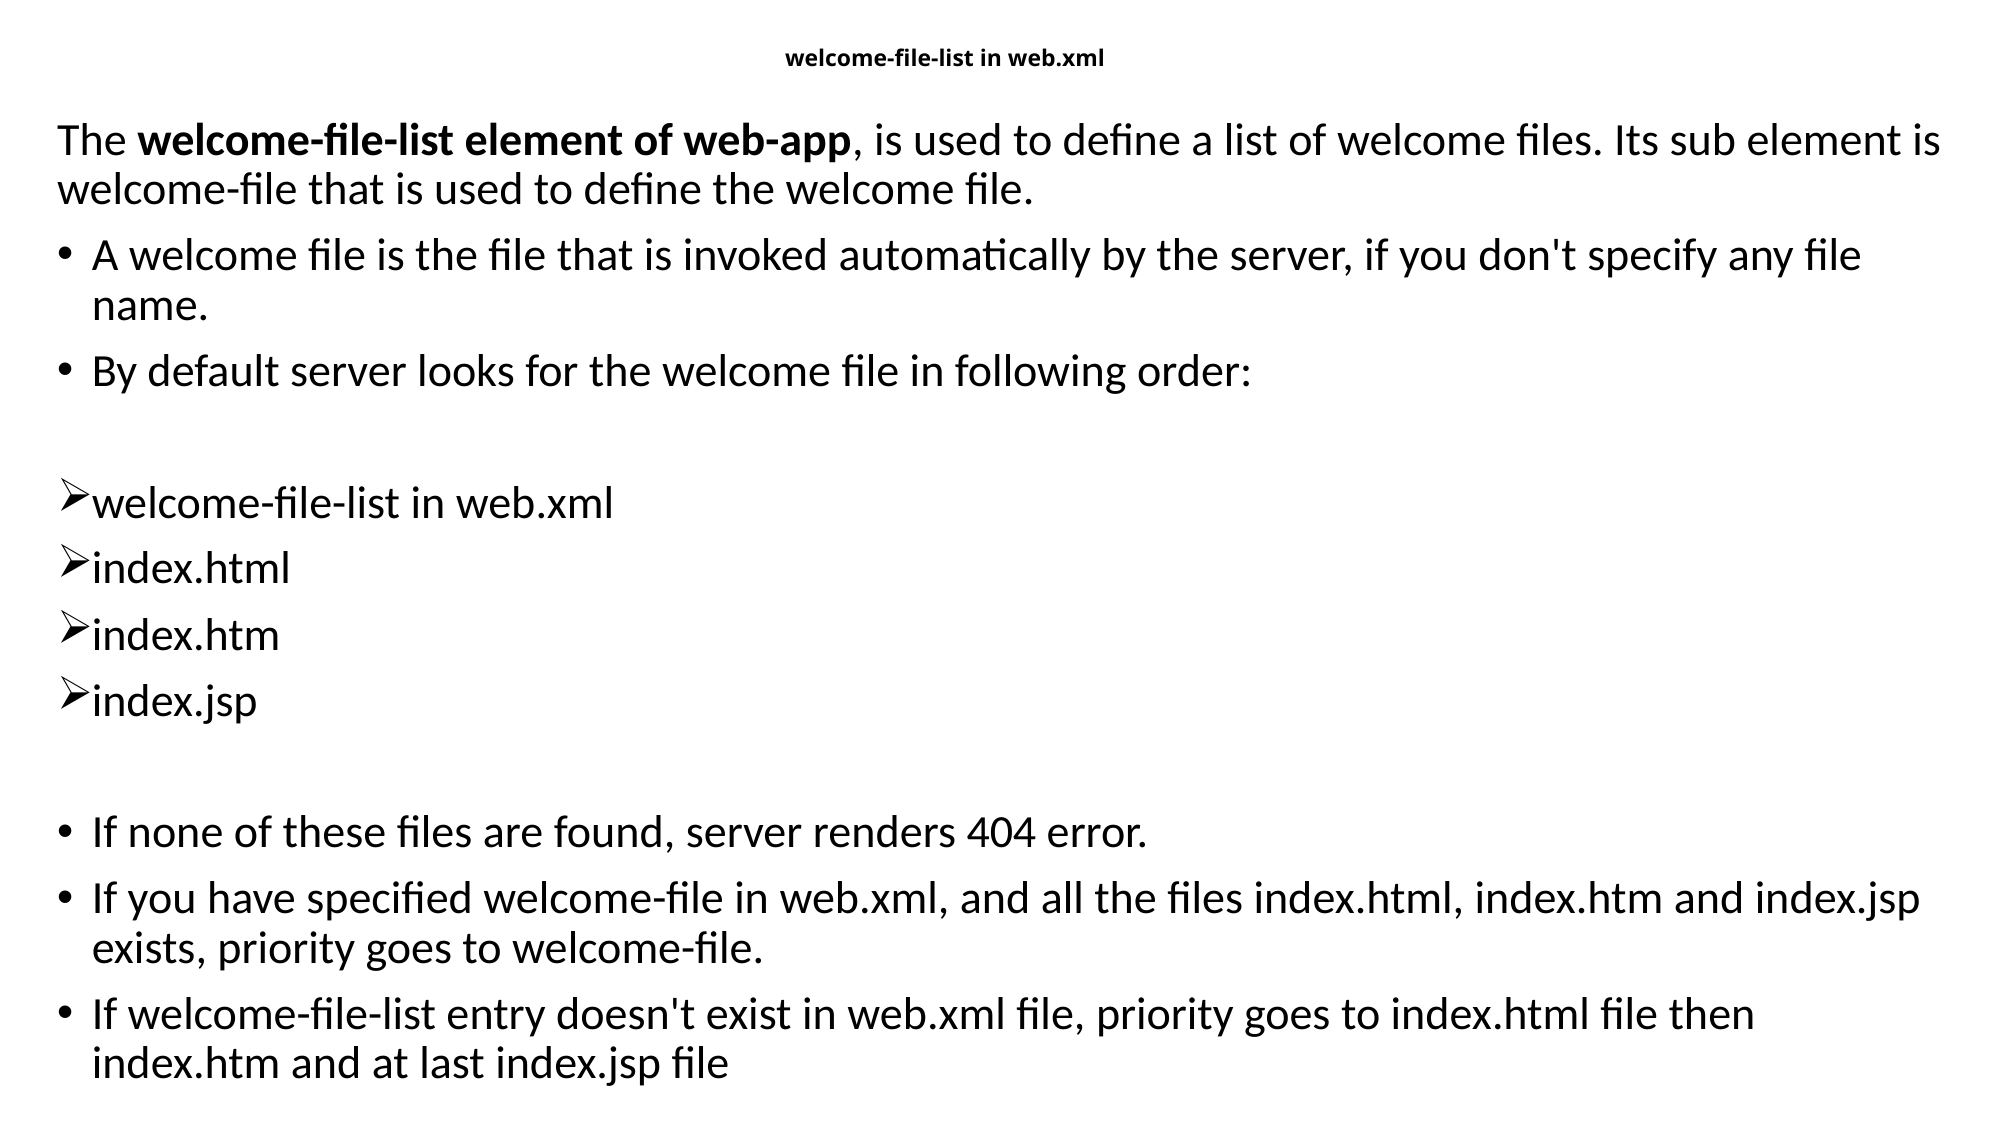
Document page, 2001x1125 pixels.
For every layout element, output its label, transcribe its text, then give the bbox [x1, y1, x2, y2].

title welcome-file-list in web.xml [27, 13, 1863, 108]
list The welcome-file-list element of web-app, is used to define a list of welcome files. Its sub element is welcome-file that is used to define the welcome file. A welcome file is the file that is invoked automatically by the server, if you don't specify any file name. By default server looks for the welcome file in following order: welcome-file-list in web.xml index.html index.htm index.jsp If none of these files are found, server renders 404 error. If you have specified welcome-file in web.xml, and all the files index.html, index.htm and index.jsp exists, priority goes to welcome-file. If welcome-file-list entry doesn't exist in web.xml file, priority goes to index.html file then index.htm and at last index.jsp file [41, 108, 1968, 1104]
